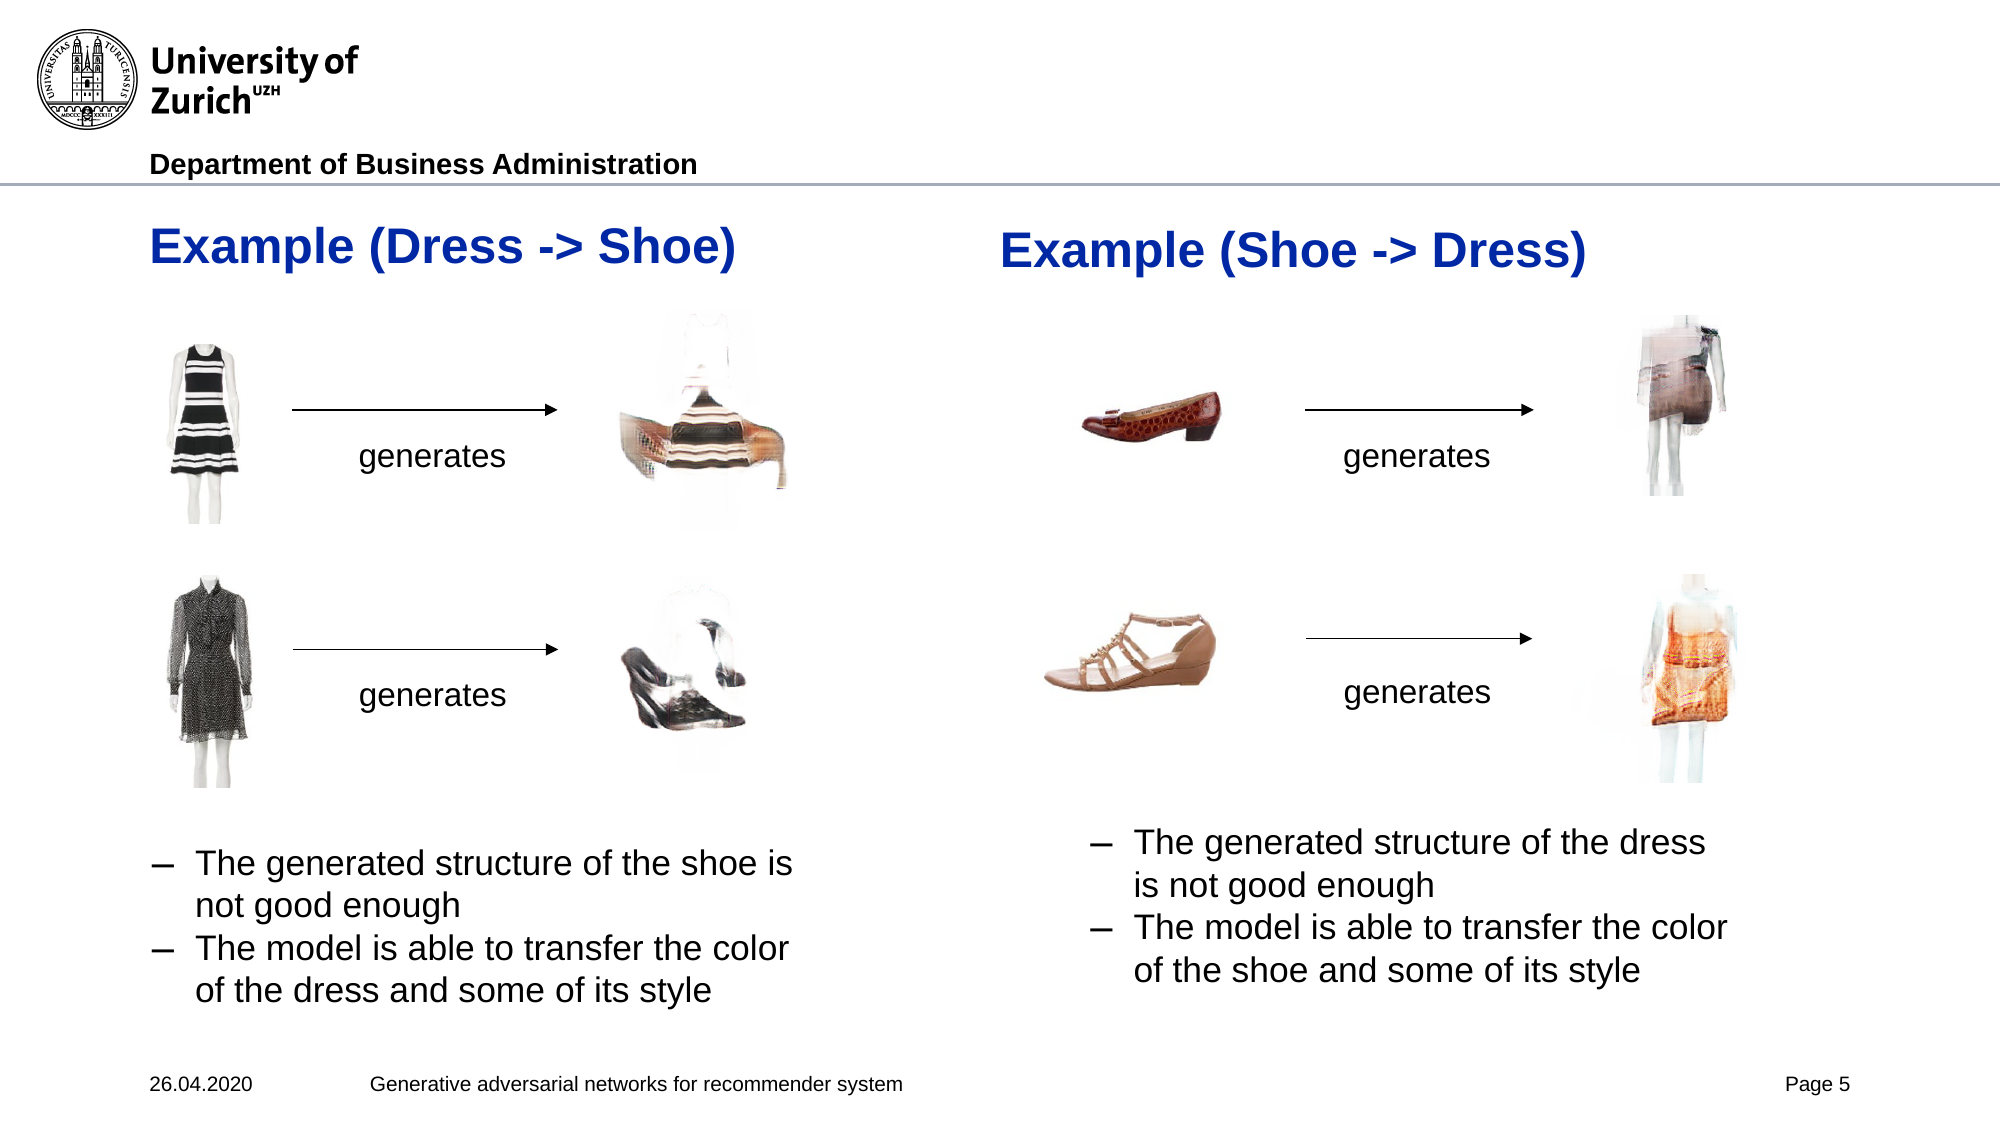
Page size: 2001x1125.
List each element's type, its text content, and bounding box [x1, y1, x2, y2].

text_box generates [359, 673, 534, 726]
footer Generative adversarial networks for recommender system [369, 1070, 1520, 1106]
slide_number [149, 1070, 354, 1106]
picture [1064, 340, 1235, 480]
picture [1560, 573, 1774, 783]
picture [1019, 524, 1254, 754]
list generates [358, 433, 519, 487]
text_box The generated structure of the shoe is not good enough The model is able to transfer the color of the dress and some of its style [133, 832, 842, 1012]
text_box The generated structure of the dress is not good enough The model is able to transfer the color of the shoe and some of its style [1071, 811, 1744, 1042]
picture [31, 23, 365, 136]
list generates [1343, 433, 1507, 486]
slide_number Page 5 [1714, 1070, 1851, 1106]
picture [605, 575, 799, 774]
title Example (Shoe -> Dress) [999, 211, 1672, 315]
picture [112, 575, 319, 788]
title Example (Dress -> Shoe) [149, 208, 894, 338]
picture [1615, 314, 1731, 513]
picture [112, 343, 288, 524]
picture [594, 310, 809, 531]
text_box generates [1343, 670, 1507, 722]
